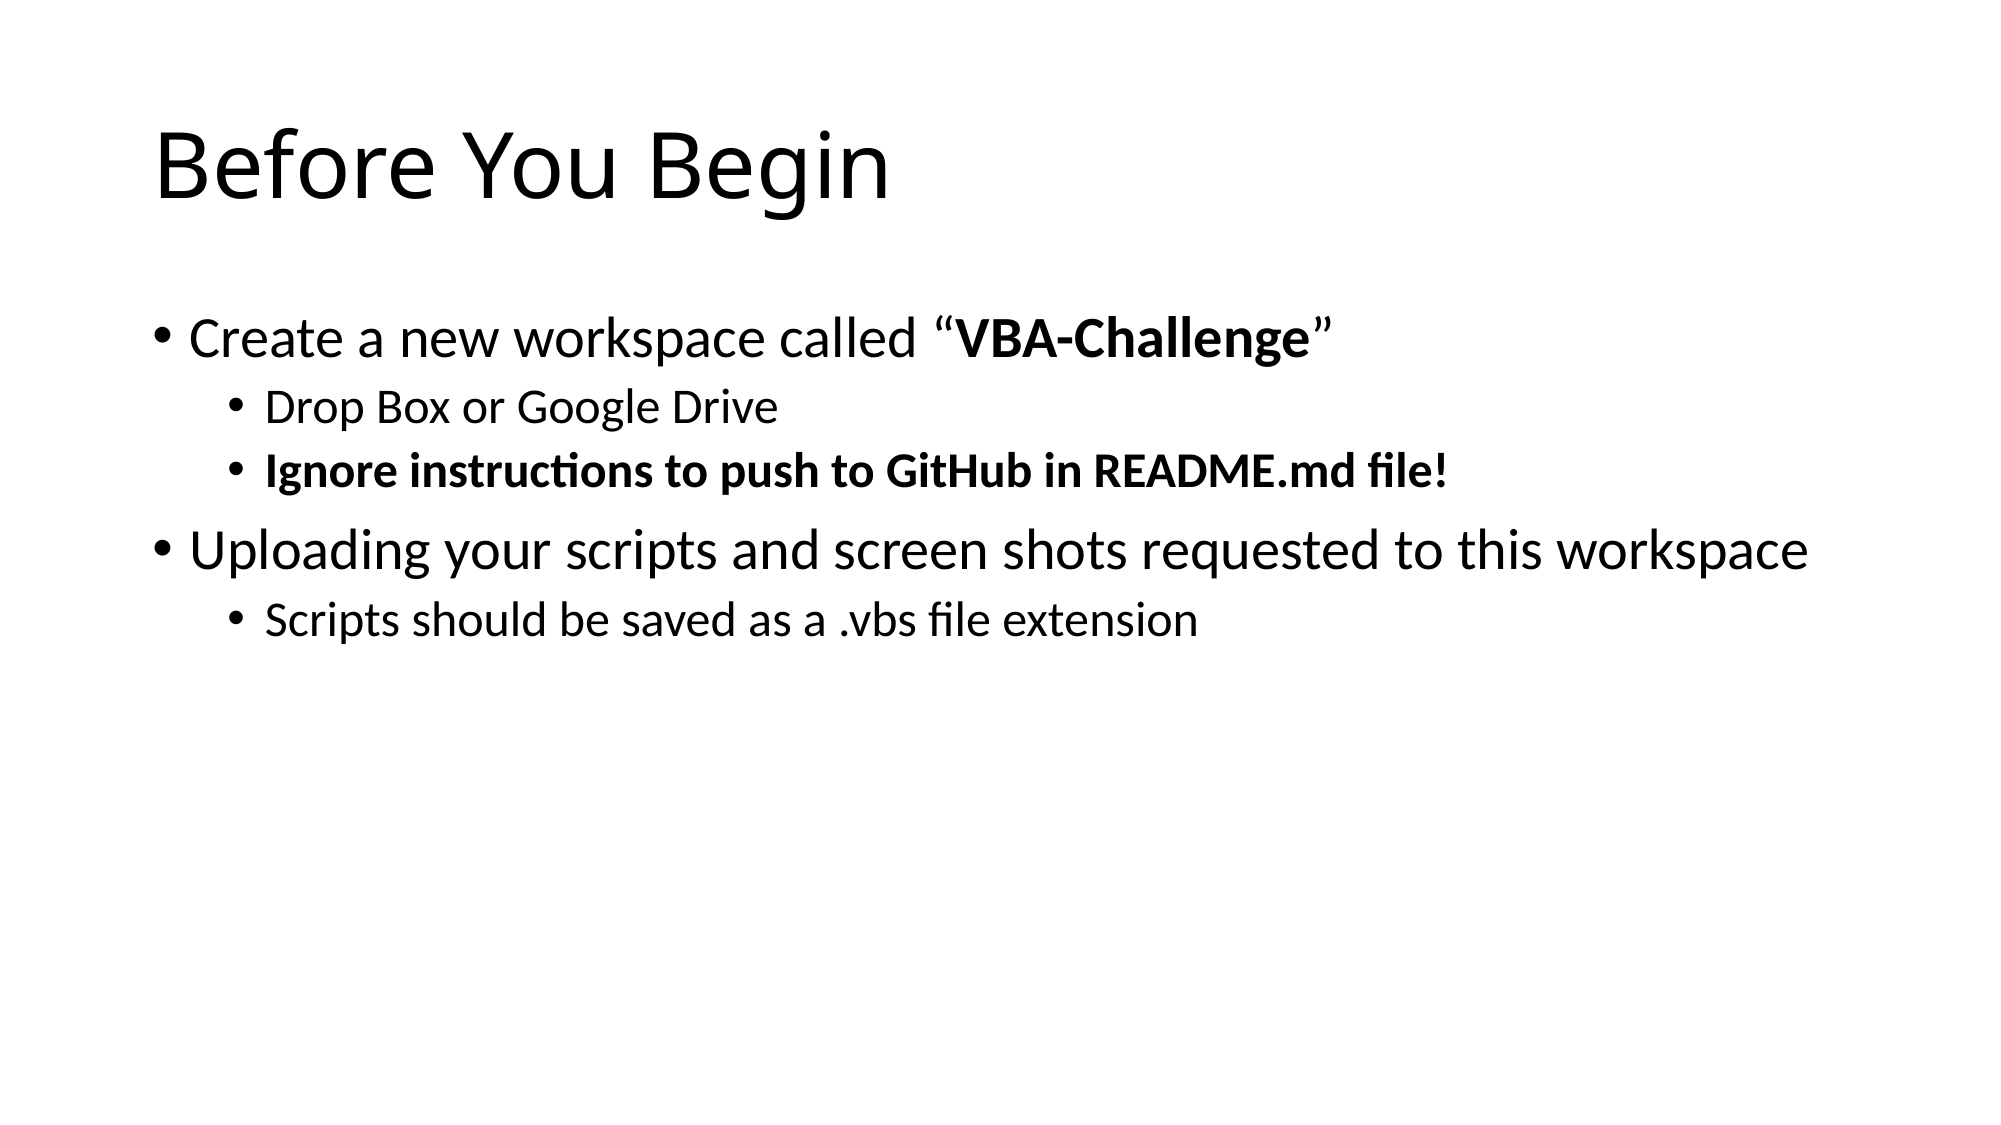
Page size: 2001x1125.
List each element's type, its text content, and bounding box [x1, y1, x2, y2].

list Create a new workspace called “VBA-Challenge” Drop Box or Google Drive Ignore instructions to push to GitHub in README.md file! Uploading your scripts and screen shots requested to this workspace Scripts should be saved as a .vbs file extension [137, 299, 1863, 1014]
title Before You Begin [137, 59, 1863, 278]
